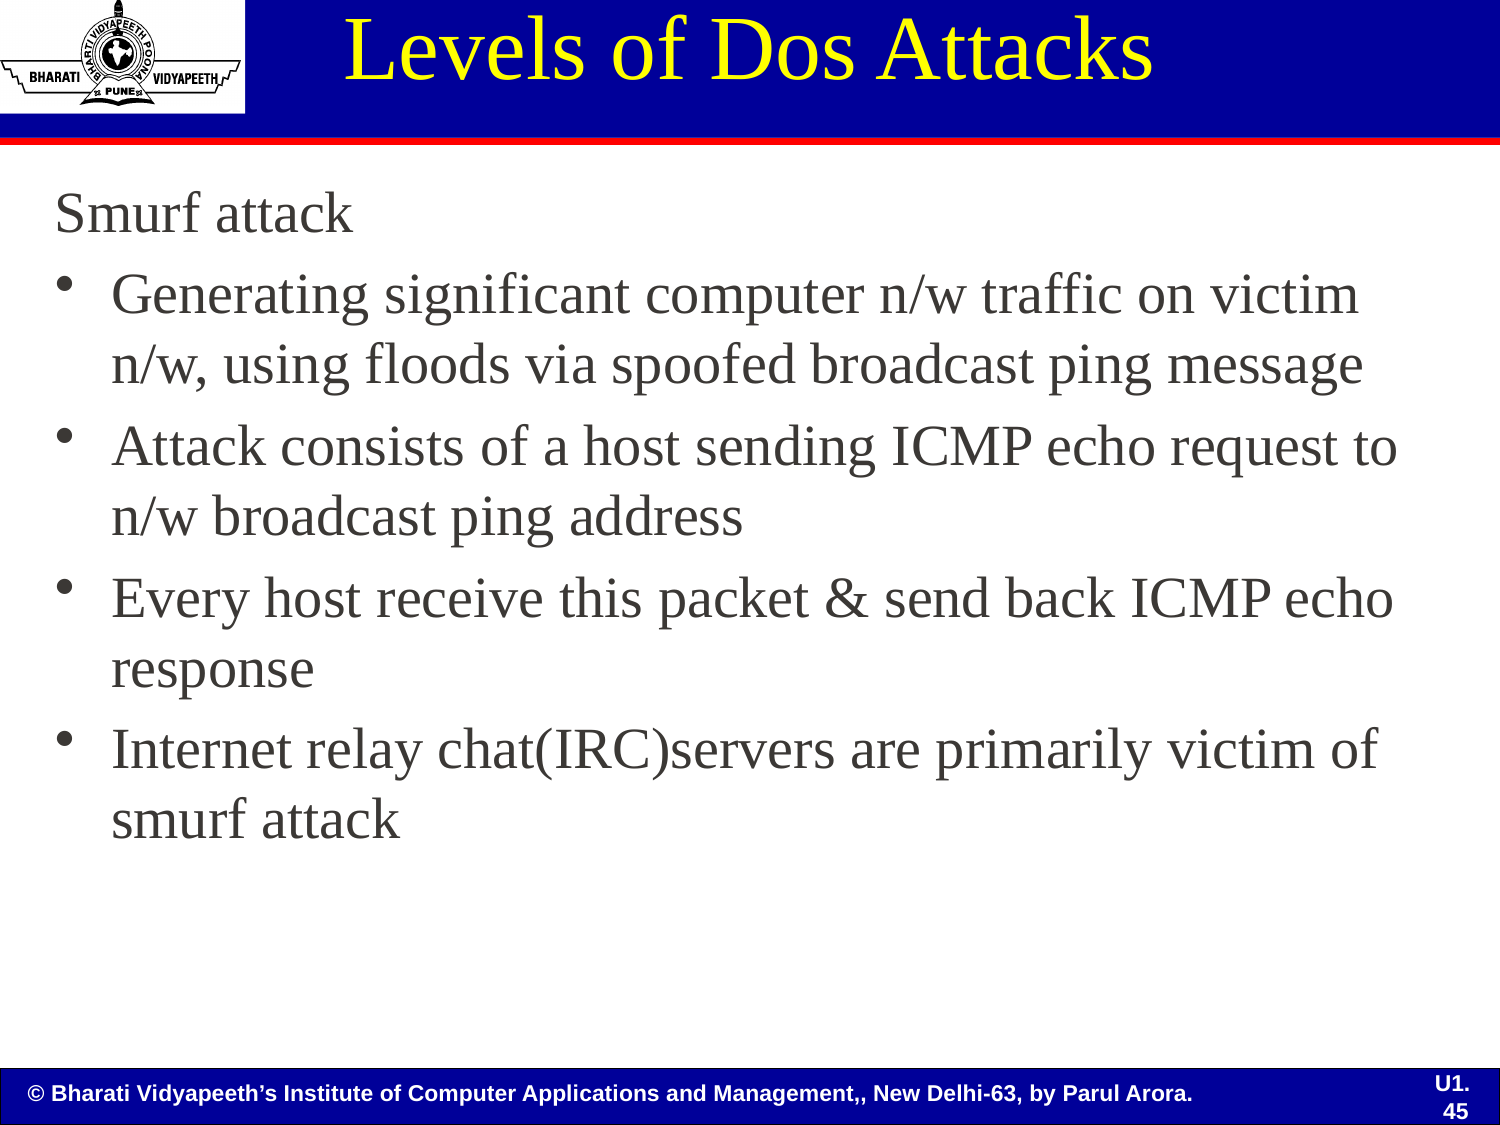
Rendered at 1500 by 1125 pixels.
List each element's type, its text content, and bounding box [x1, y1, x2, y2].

list Smurf attack Generating significant computer n/w traffic on victim n/w, using floods via spoofed broadcast ping message Attack consists of a host sending ICMP echo request to n/w broadcast ping address Every host receive this packet & send back ICMP echo response Internet relay chat(IRC)servers are primarily victim of smurf attack [39, 166, 1469, 1024]
picture [0, 0, 75, 106]
title Levels of Dos Attacks [75, 0, 1425, 166]
